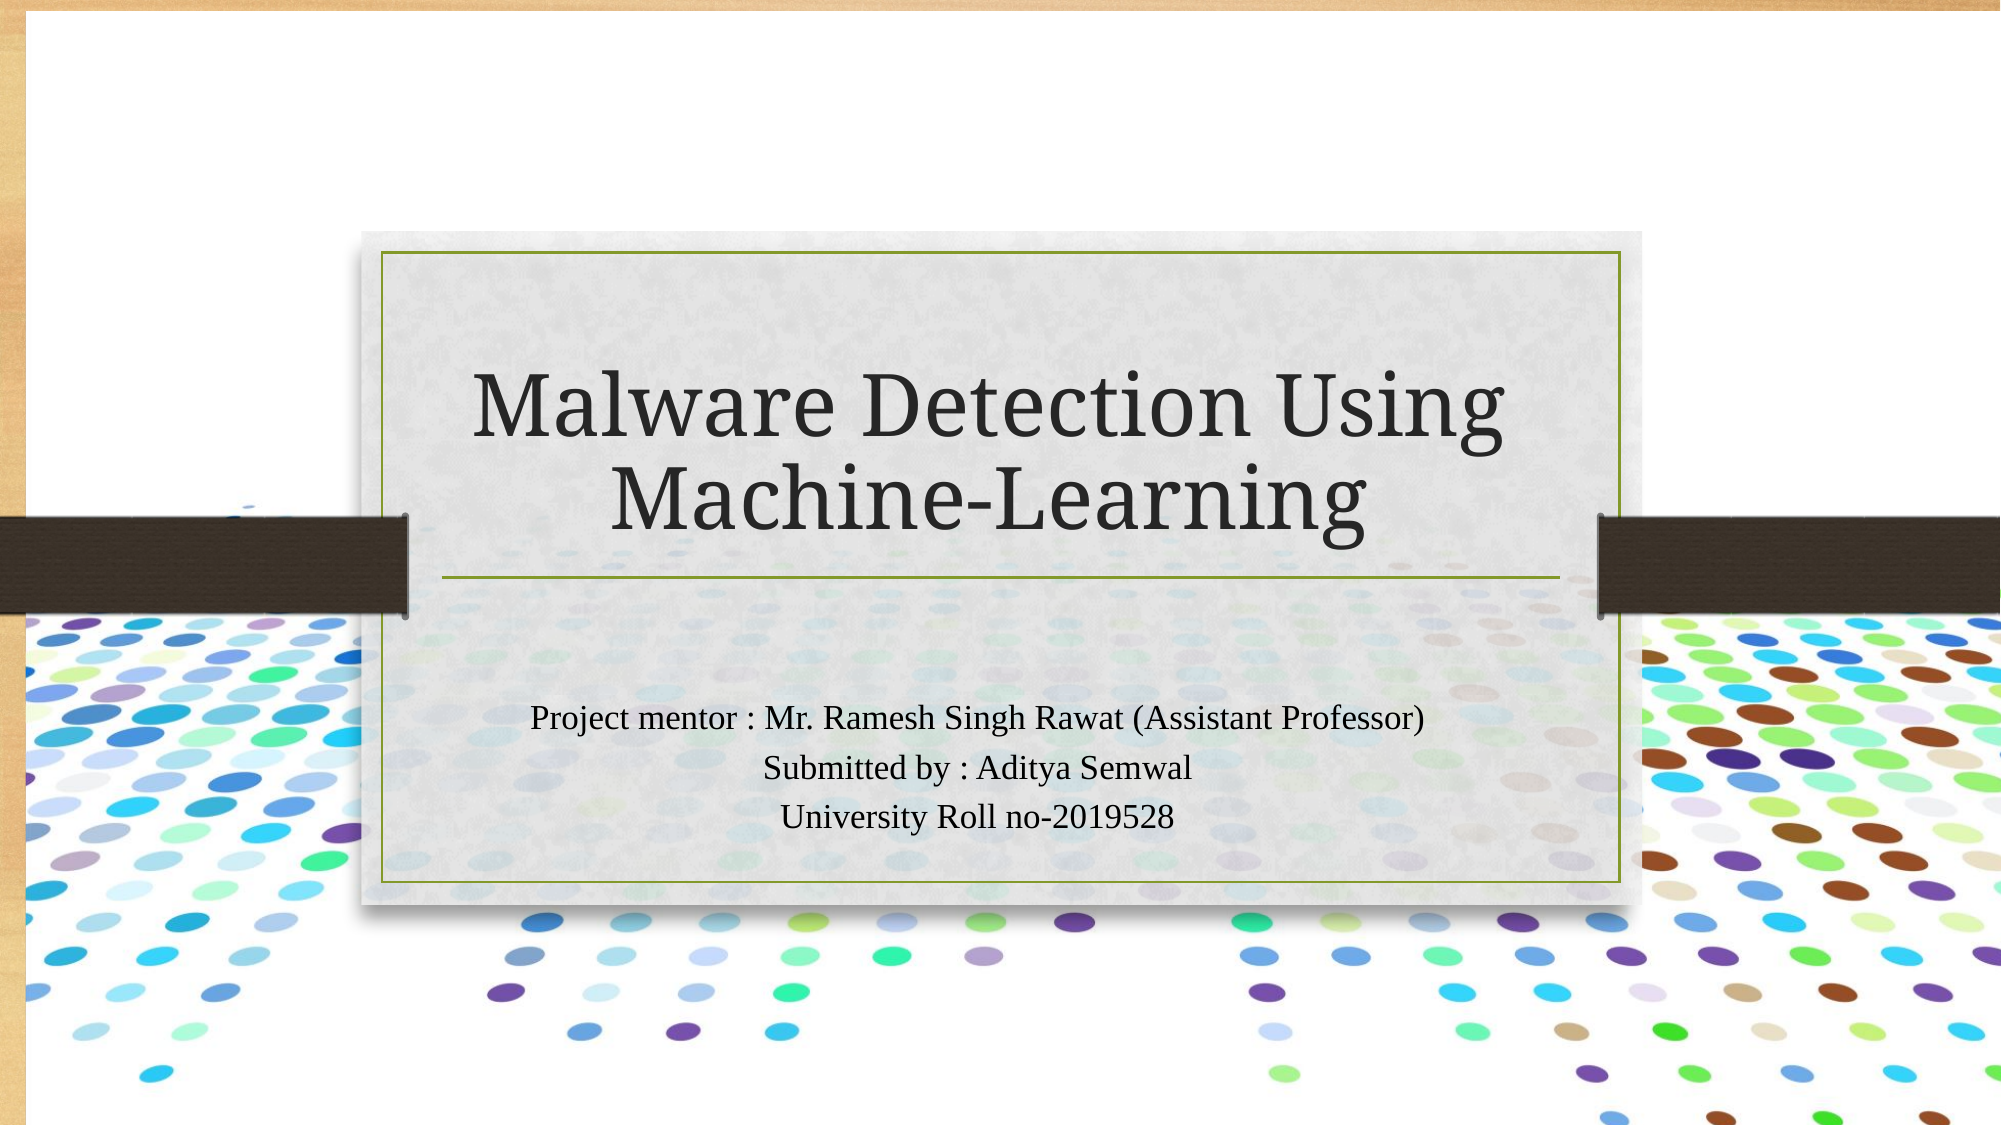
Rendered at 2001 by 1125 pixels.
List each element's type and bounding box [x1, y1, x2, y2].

text_box [0, 512, 2000, 621]
picture [0, 0, 2001, 1125]
